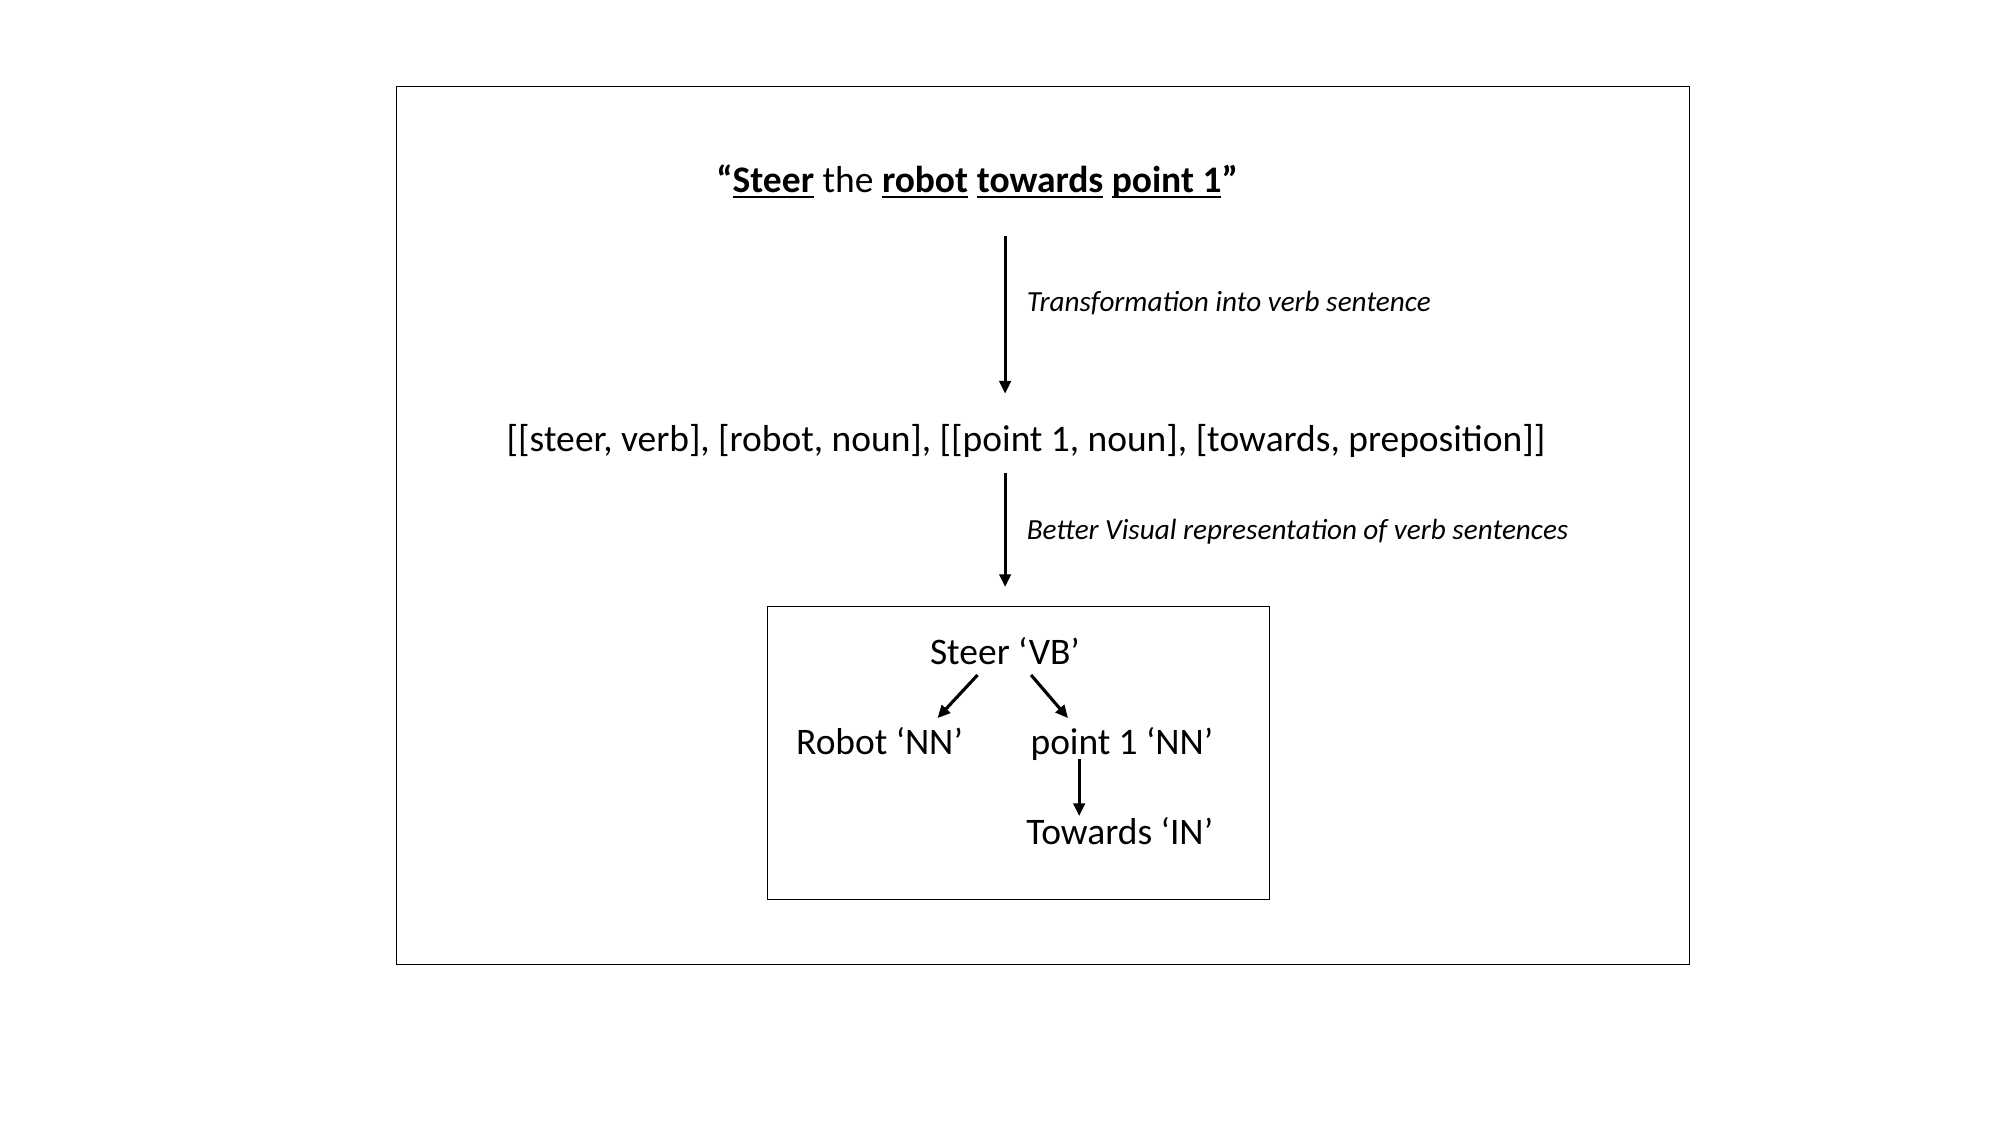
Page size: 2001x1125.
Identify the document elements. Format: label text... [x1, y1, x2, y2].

text_box [396, 86, 1690, 965]
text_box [937, 674, 978, 718]
text_box “Steer the robot towards point 1” [1690, 147, 1702, 208]
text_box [1031, 674, 1068, 718]
